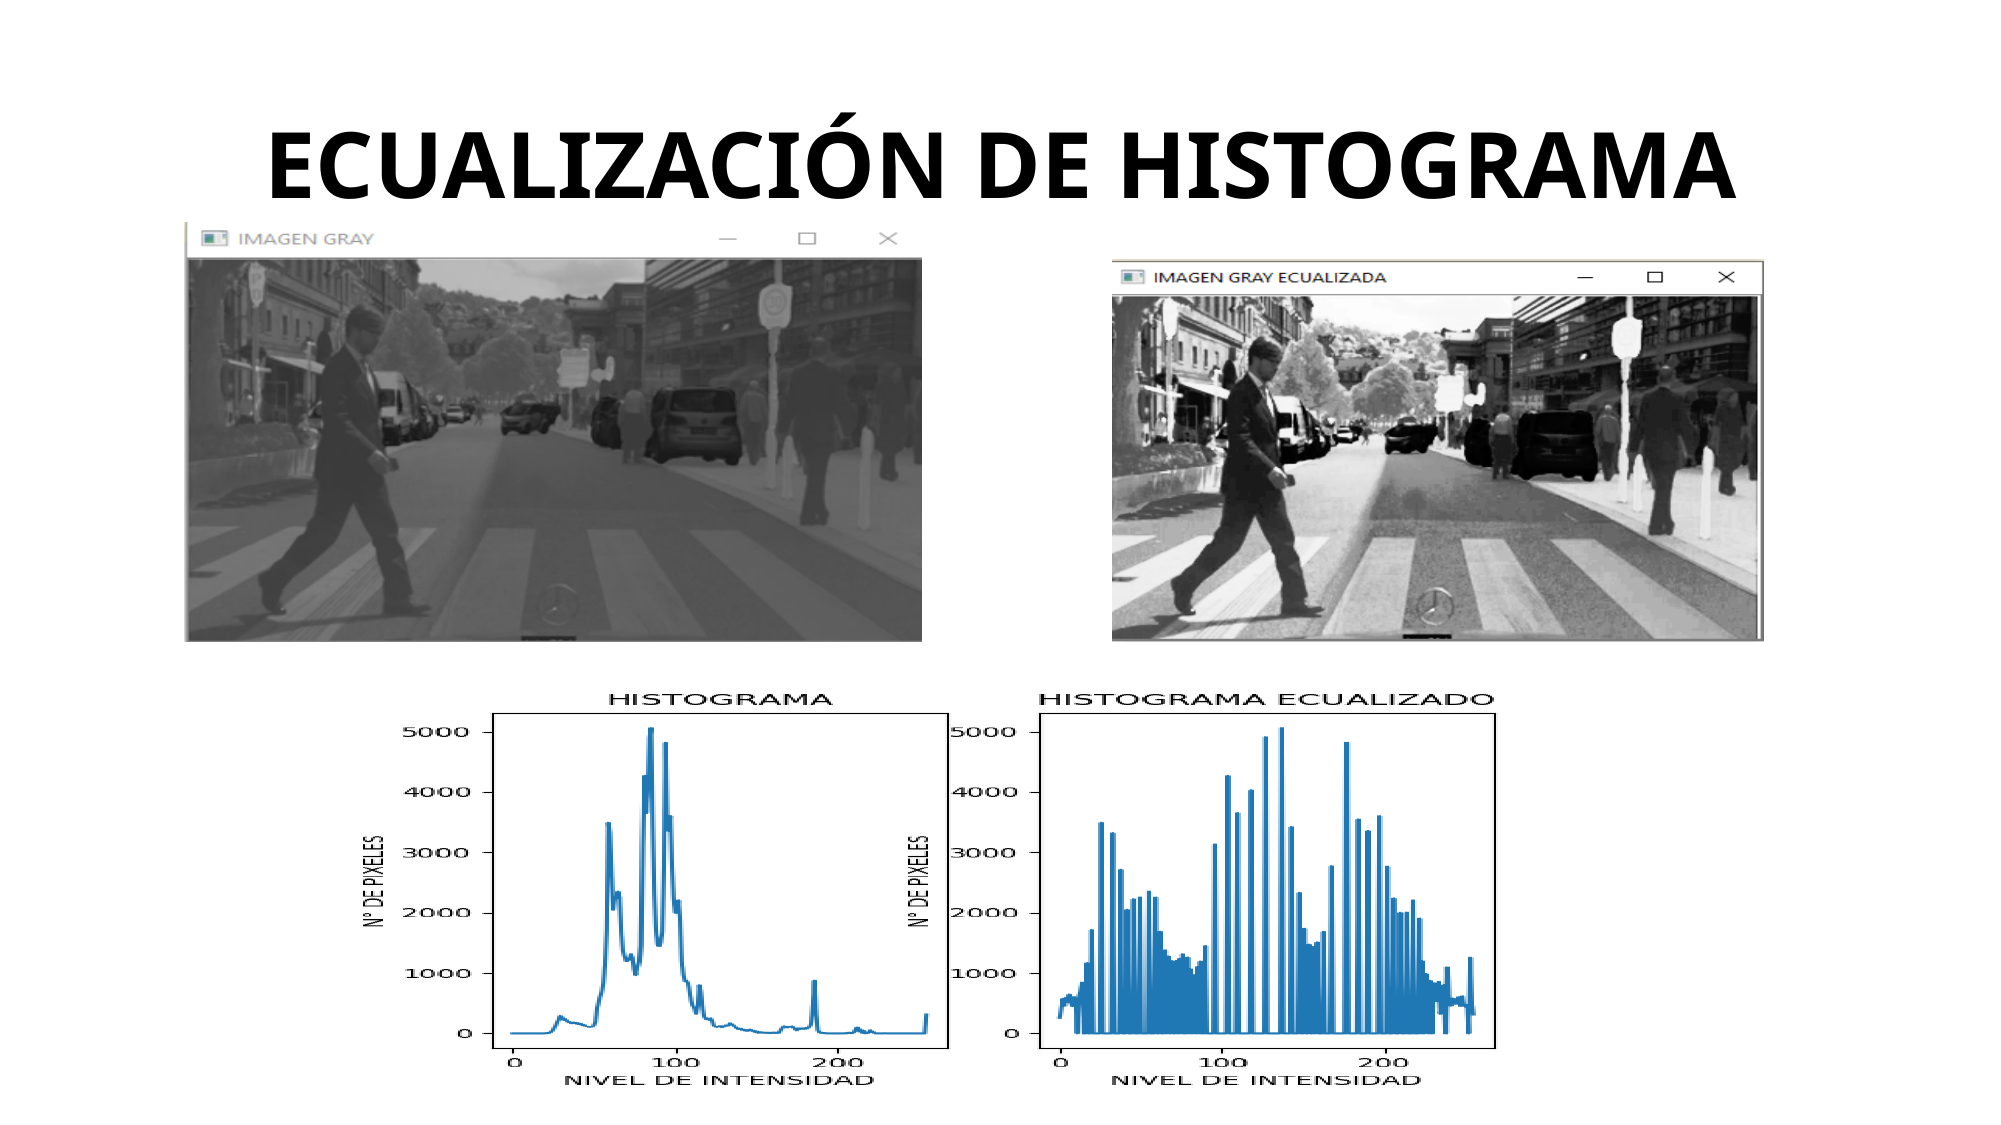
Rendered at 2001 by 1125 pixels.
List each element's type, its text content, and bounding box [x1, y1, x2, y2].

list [339, 659, 1547, 1096]
title ECUALIZACIÓN DE HISTOGRAMA [138, 60, 1864, 278]
picture [184, 222, 922, 642]
picture [1112, 259, 1764, 642]
